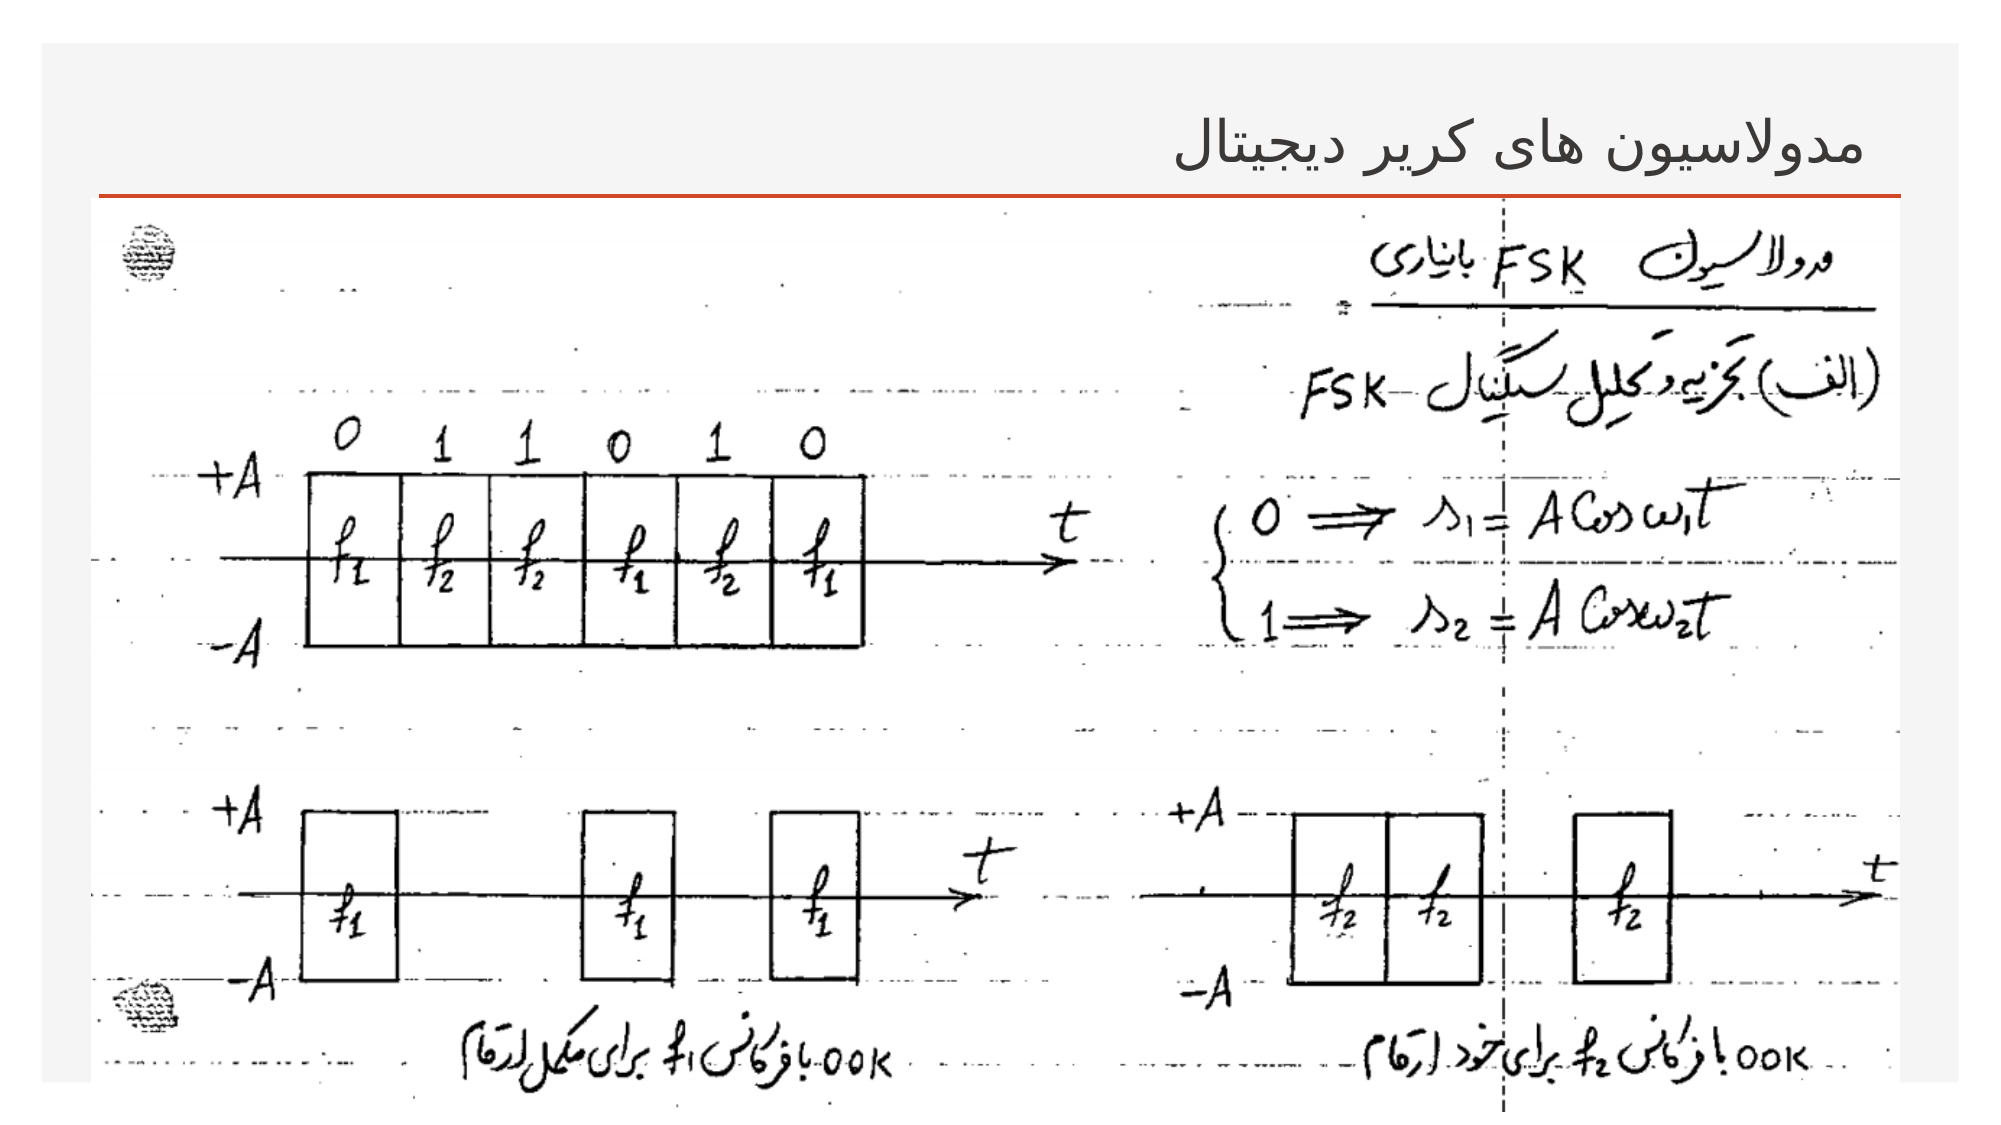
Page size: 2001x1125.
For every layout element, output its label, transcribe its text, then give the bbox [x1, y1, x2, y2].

title مدولاسیون های کریر دیجیتال [754, 77, 1883, 182]
picture [91, 198, 1900, 1112]
